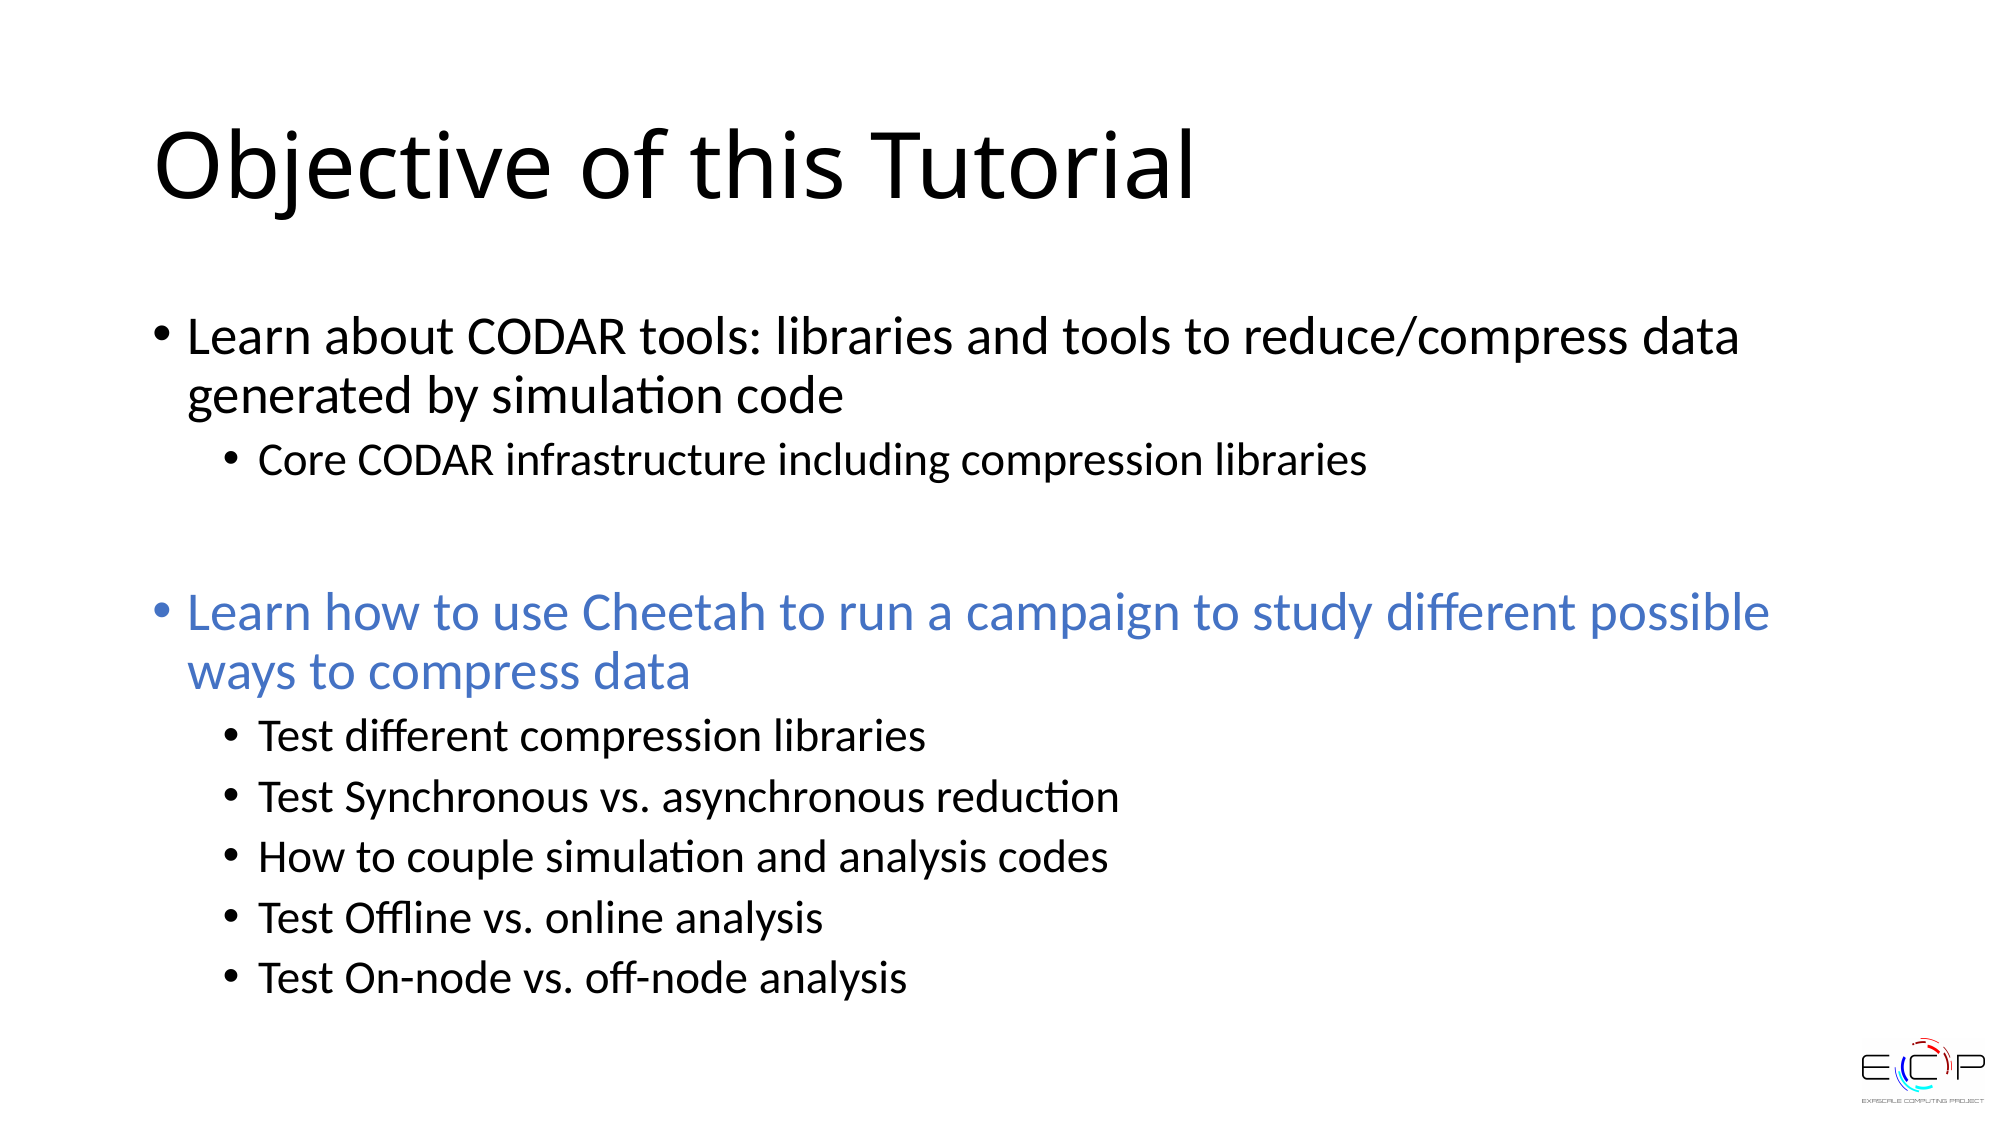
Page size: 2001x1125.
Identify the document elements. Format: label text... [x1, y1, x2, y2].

title Objective of this Tutorial [137, 59, 1863, 278]
picture [1862, 1038, 1985, 1103]
list Learn about CODAR tools: libraries and tools to reduce/compress data generated by simulation code Core CODAR infrastructure including compression libraries Learn how to use Cheetah to run a campaign to study different possible ways to compress data Test different compression libraries Test Synchronous vs. asynchronous reduction How to couple simulation and analysis codes Test Offline vs. online analysis Test On-node vs. off-node analysis [137, 299, 1863, 1014]
